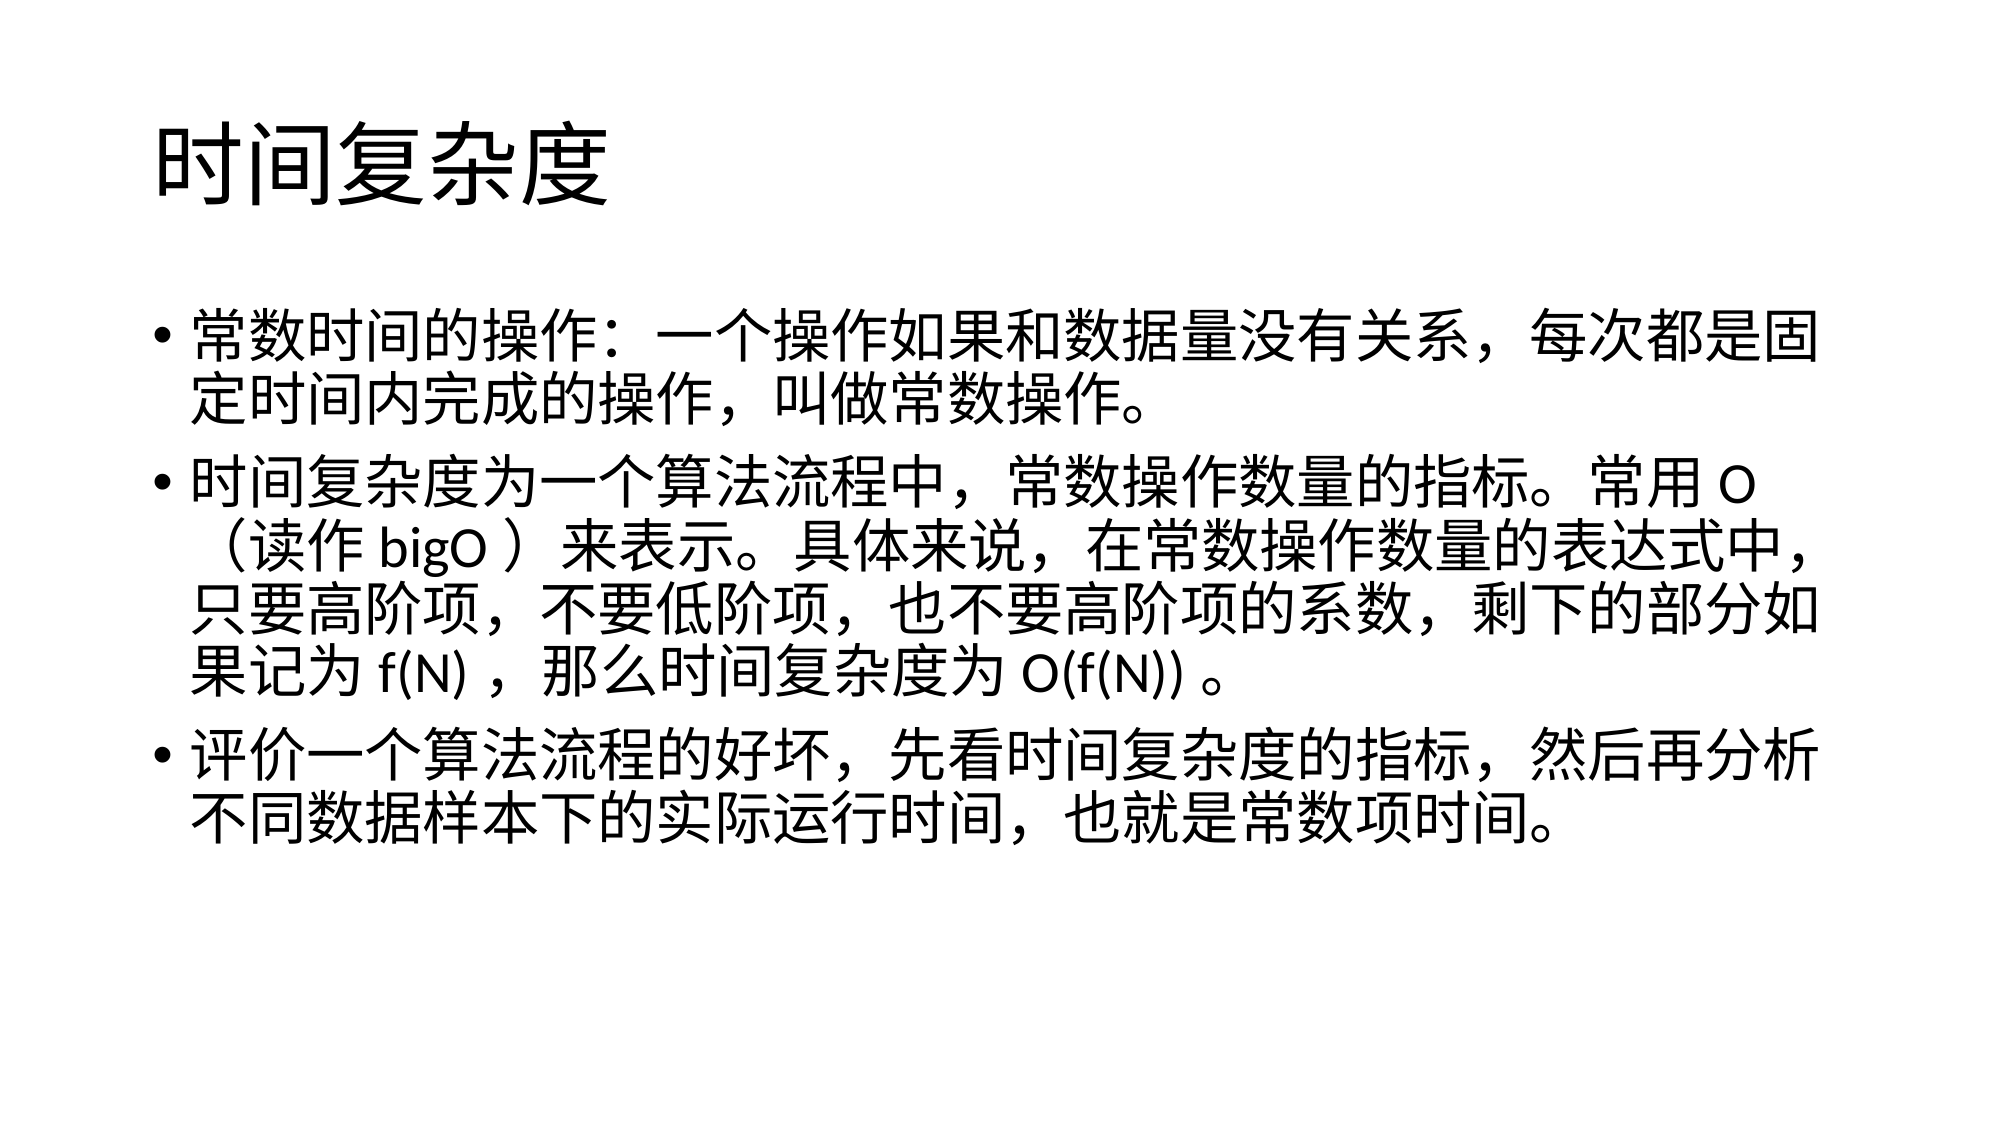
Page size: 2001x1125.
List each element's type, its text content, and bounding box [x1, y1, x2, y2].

title 时间复杂度 [137, 59, 1863, 278]
list 常数时间的操作：一个操作如果和数据量没有关系，每次都是固定时间内完成的操作，叫做常数操作。 时间复杂度为一个算法流程中，常数操作数量的指标。常用O（读作bigO）来表示。具体来说，在常数操作数量的表达式中，只要高阶项，不要低阶项，也不要高阶项的系数，剩下的部分如果记为f(N)，那么时间复杂度为O(f(N))。 评价一个算法流程的好坏，先看时间复杂度的指标，然后再分析不同数据样本下的实际运行时间，也就是常数项时间。 [137, 299, 1863, 1014]
